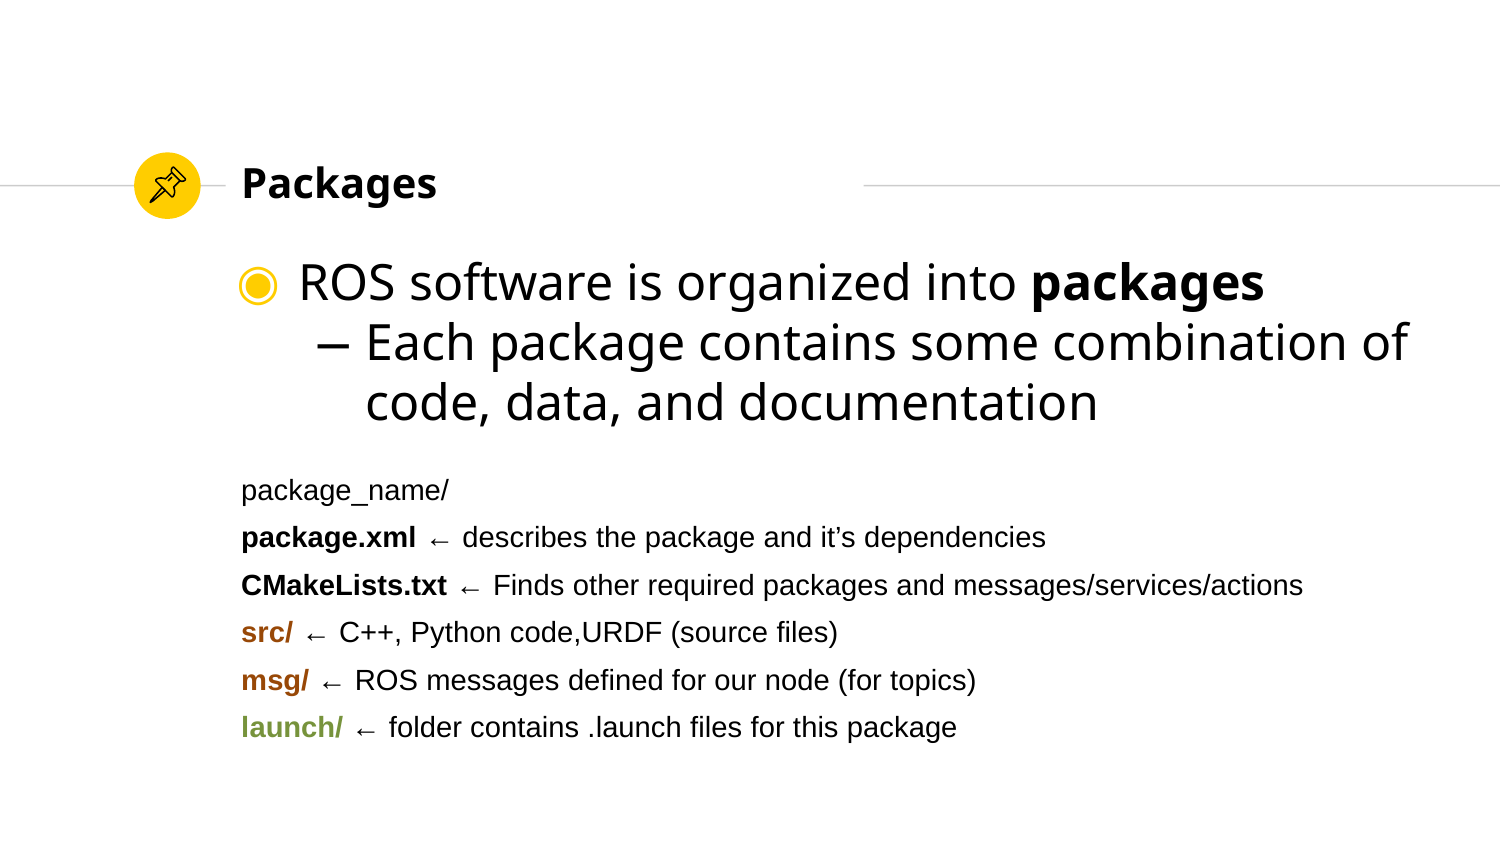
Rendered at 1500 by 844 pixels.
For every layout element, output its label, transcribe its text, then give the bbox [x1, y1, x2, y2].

text_box [171, 167, 186, 182]
text_box package_name/ package.xml ← describes the package and it’s dependencies CMakeLists.txt ← Finds other required packages and messages/services/actions src/ ← C++, Python code,URDF (source files) msg/ ← ROS messages defined for our node (for topics) launch/ ← folder contains .launch files for this package [226, 450, 1500, 844]
text_box ROS software is organized into packages Each package contains some combination of code, data, and documentation [208, 234, 1438, 746]
text_box Packages [226, 145, 863, 218]
text_box [150, 188, 165, 203]
text_box [155, 172, 180, 197]
